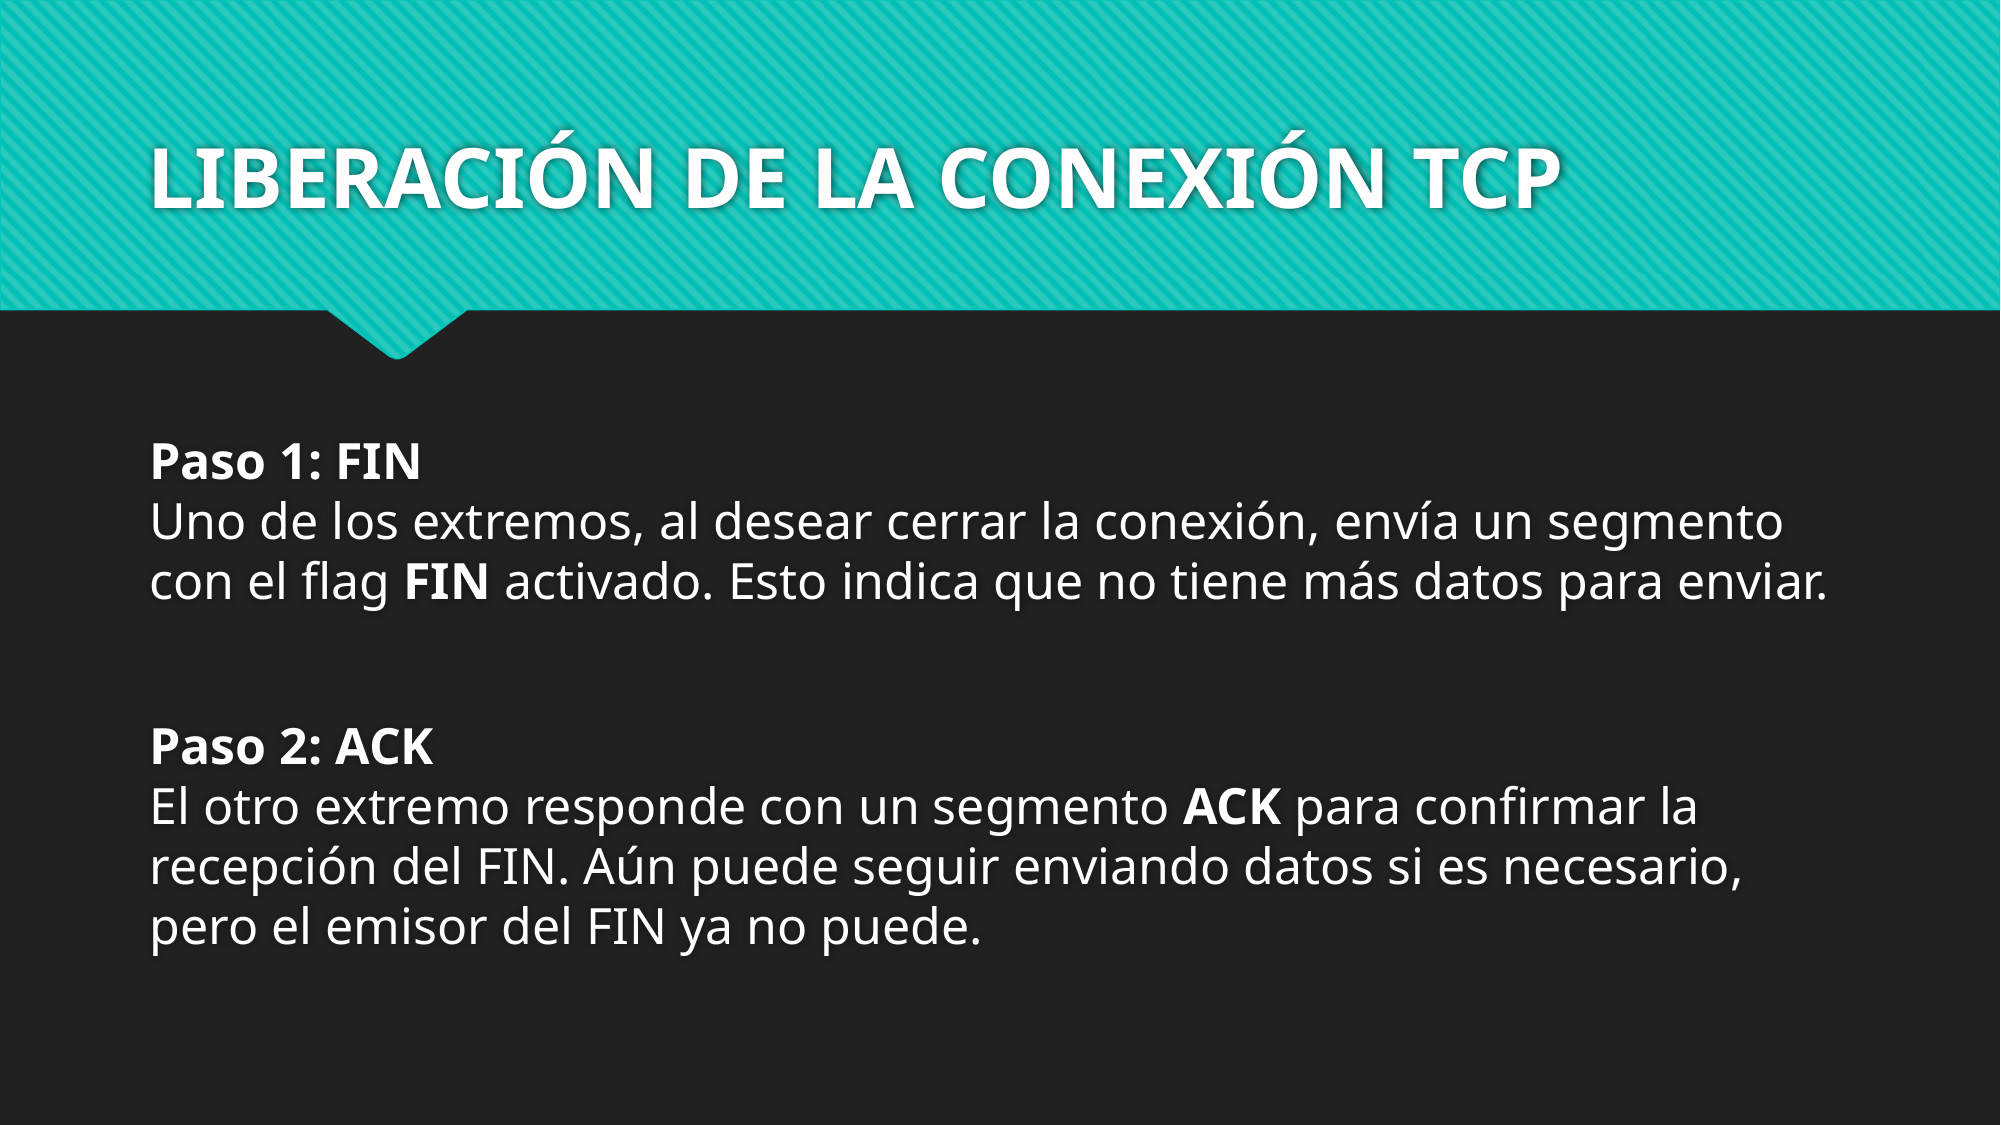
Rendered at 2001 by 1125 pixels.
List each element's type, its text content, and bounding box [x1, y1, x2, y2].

list Paso 1: FIN Uno de los extremos, al desear cerrar la conexión, envía un segmento con el flag FIN activado. Esto indica que no tiene más datos para enviar. Paso 2: ACK El otro extremo responde con un segmento ACK para confirmar la recepción del FIN. Aún puede seguir enviando datos si es necesario, pero el emisor del FIN ya no puede. [134, 364, 1866, 1020]
title LIBERACIÓN DE LA CONEXIÓN TCP [132, 73, 1868, 233]
